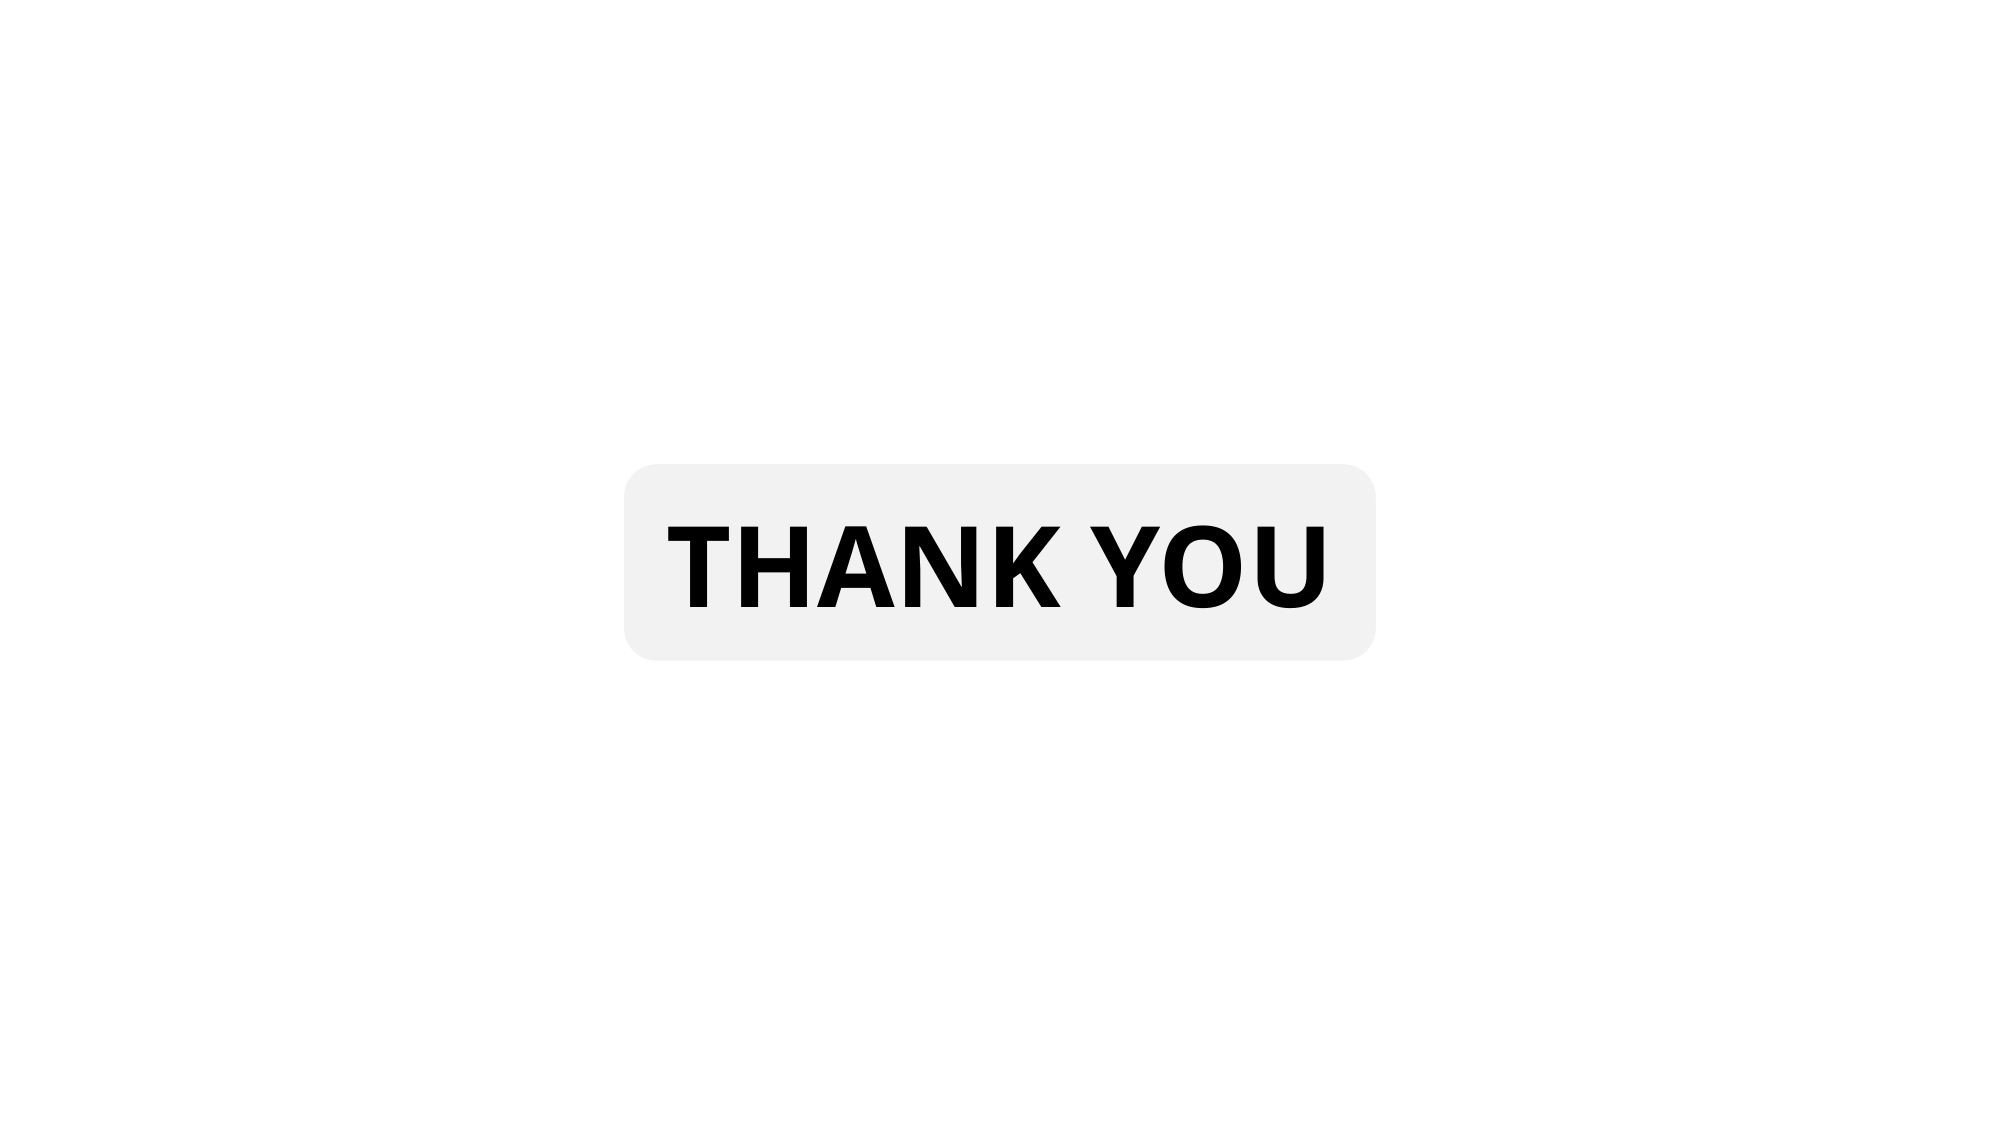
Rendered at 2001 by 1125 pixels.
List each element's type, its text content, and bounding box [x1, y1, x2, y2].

text_box THANK YOU [623, 463, 1377, 662]
